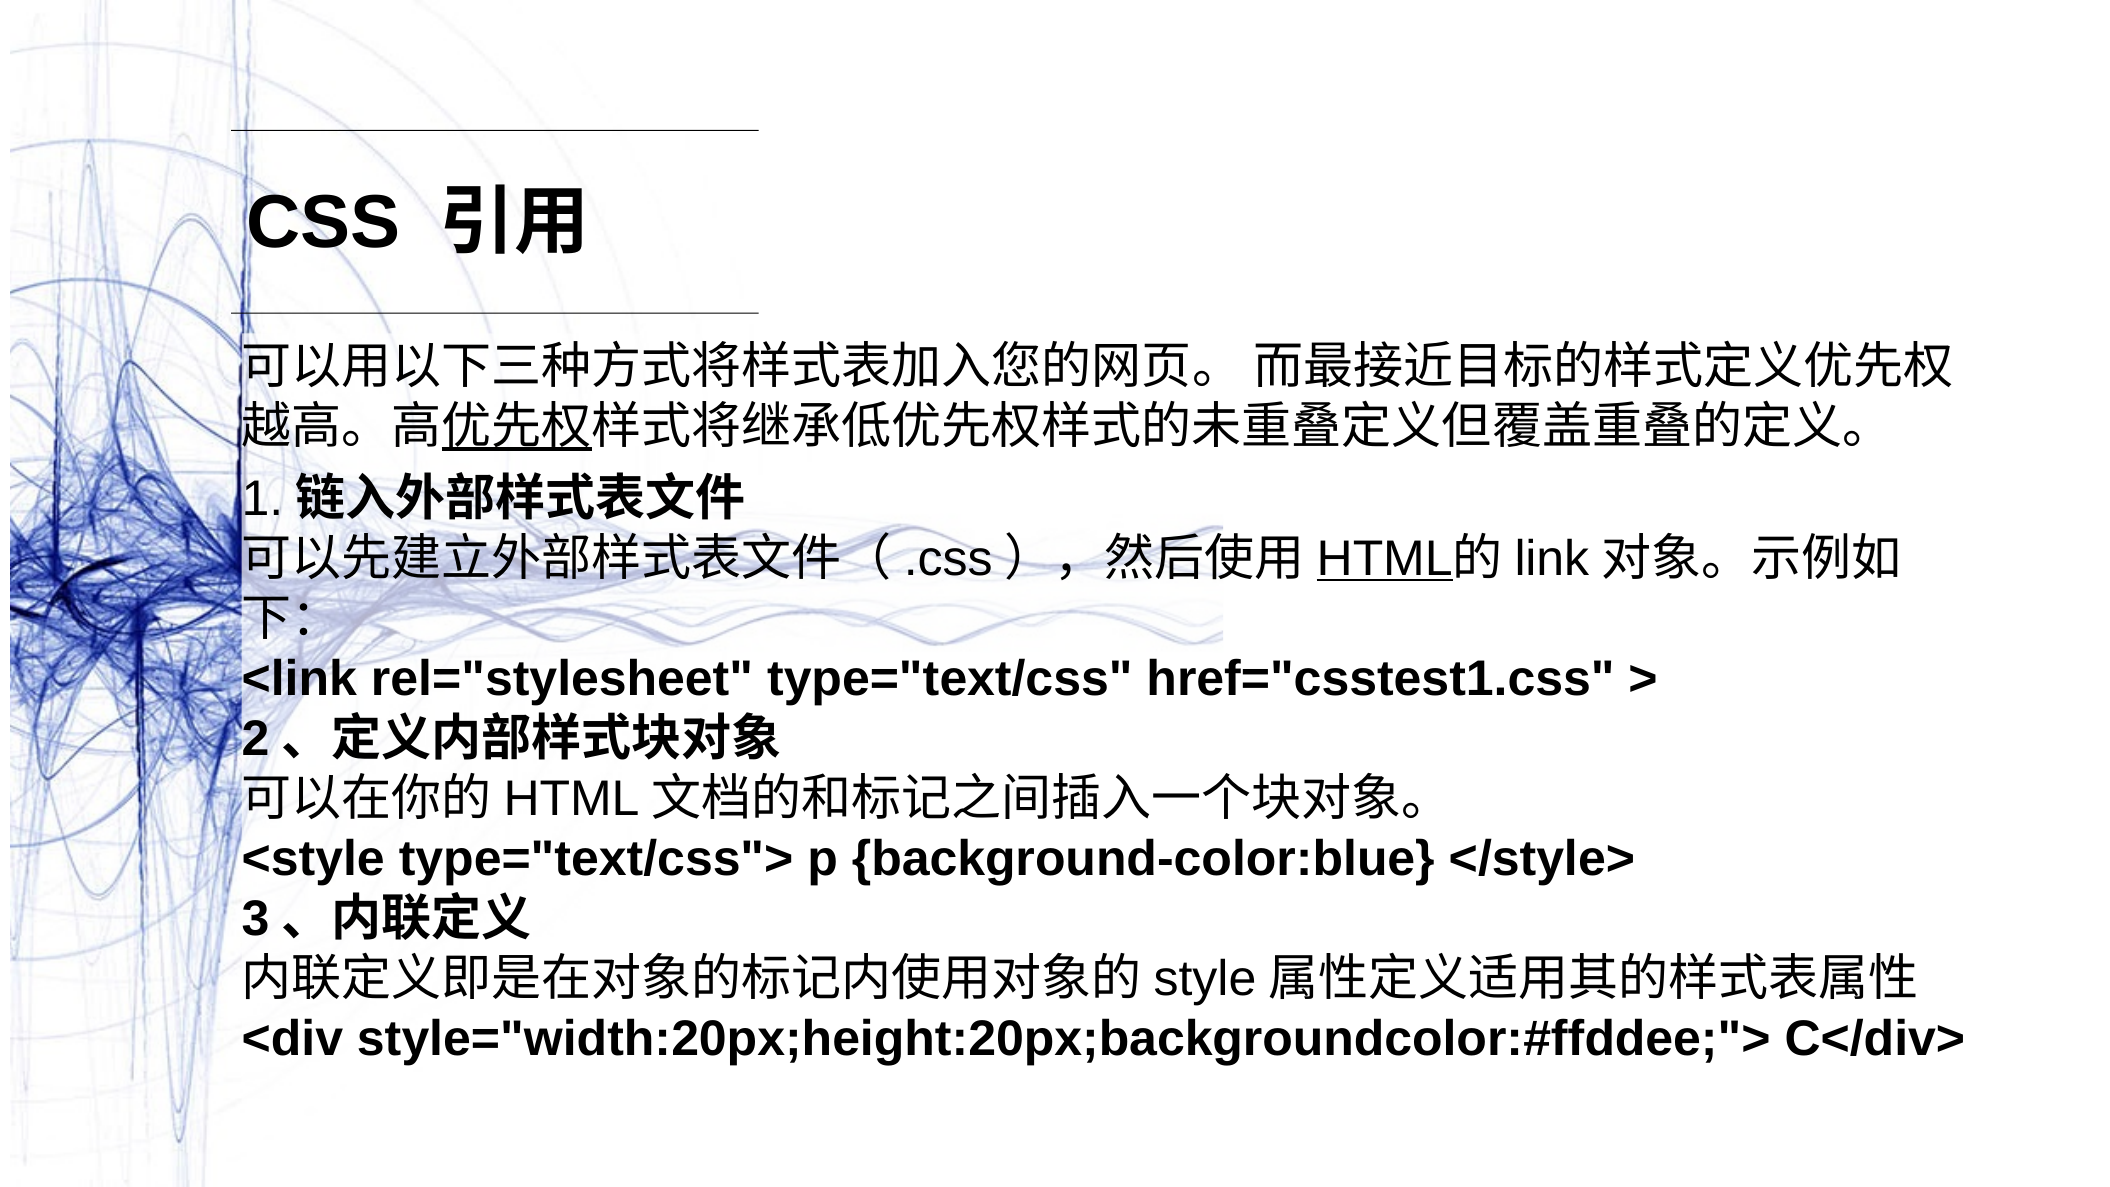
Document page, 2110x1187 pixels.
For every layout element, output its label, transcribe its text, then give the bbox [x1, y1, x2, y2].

text_box [10, 0, 1224, 1187]
text_box 可以用以下三种方式将样式表加入您的网页。 而最接近目标的样式定义优先权越高。高优先权样式将继承低优先权样式的未重叠定义但覆盖重叠的定义。 1.链入外部样式表文件 可以先建立外部样式表文件（.css），然后使用HTML的link对象。示例如下： <link rel="stylesheet" type="text/css" href="csstest1.css" > 2、定义内部样式块对象 可以在你的HTML文档的和标记之间插入一个块对象。 <style type="text/css"> p {background-color:blue} </style> 3、内联定义 内联定义即是在对象的标记内使用对象的style属性定义适用其的样式表属性 <div style="width:20px;height:20px;backgroundcolor:#ffddee;"> C</div> [241, 333, 1988, 1126]
text_box CSS 引用 [246, 172, 759, 263]
